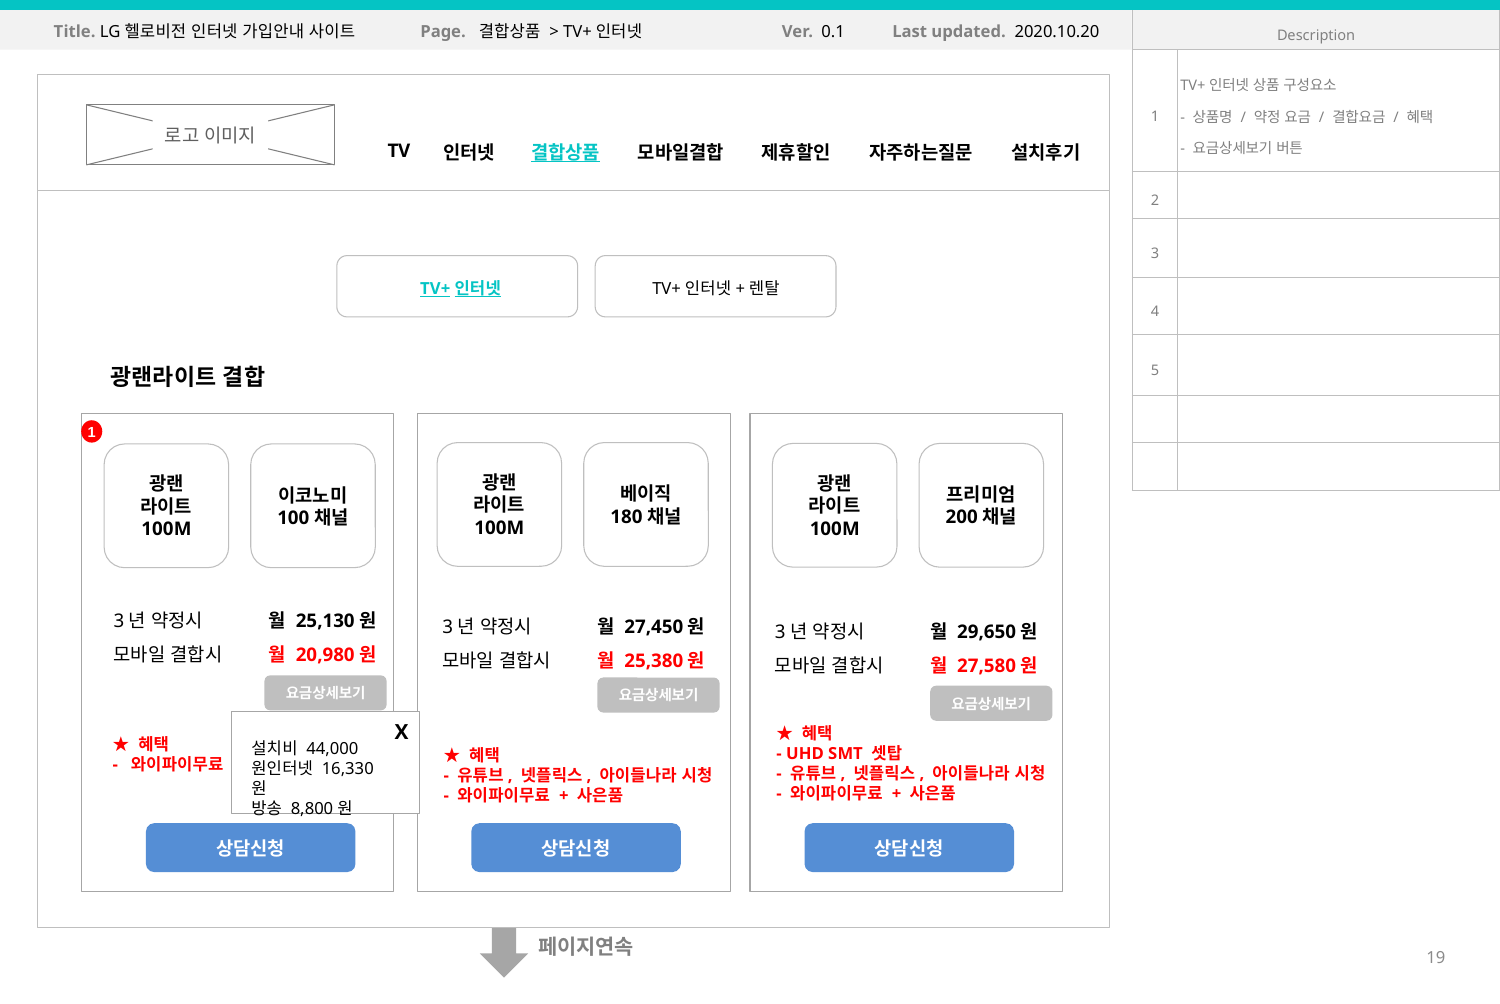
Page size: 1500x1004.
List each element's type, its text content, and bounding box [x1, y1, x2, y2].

text_box ★ 혜택 - 와이파이무료 + 사은품 [98, 726, 226, 781]
slide_number 19 [1399, 930, 1461, 987]
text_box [479, 926, 655, 978]
table_cell TV+인터넷 상품 구성요소 - 상품명 / 약정 요금 / 결합요금 / 혜택 - 요금상세보기 버튼 [1178, 57, 1499, 171]
table_cell 1 [1133, 58, 1177, 171]
text_box 1 [79, 418, 105, 445]
table_cell [1178, 443, 1499, 490]
table_cell [1178, 278, 1499, 334]
table_cell 5 [1133, 335, 1177, 395]
text_box [79, 411, 396, 894]
text_box 월 25,130원 월 20,980원 [254, 590, 392, 673]
table_cell [1178, 219, 1499, 277]
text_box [103, 443, 376, 568]
table_cell [1178, 396, 1499, 442]
table_cell [1133, 396, 1177, 442]
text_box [749, 413, 1065, 892]
text_box 3년 약정시 모바일 결합시 [98, 590, 238, 673]
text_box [0, 0, 1500, 50]
table_cell [1178, 335, 1499, 395]
table_cell 3 [1133, 219, 1177, 277]
text_box [35, 196, 1112, 929]
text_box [231, 710, 420, 814]
table_cell [1178, 172, 1499, 218]
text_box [336, 255, 837, 318]
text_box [416, 413, 732, 892]
table_cell 4 [1133, 278, 1177, 334]
text_box 요금상세보기 [262, 673, 389, 709]
text_box 광랜라이트 결합 [95, 341, 281, 398]
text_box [37, 73, 1110, 192]
table_cell [1133, 443, 1177, 490]
text_box 상담신청 [143, 821, 358, 875]
table_cell 2 [1133, 172, 1177, 218]
